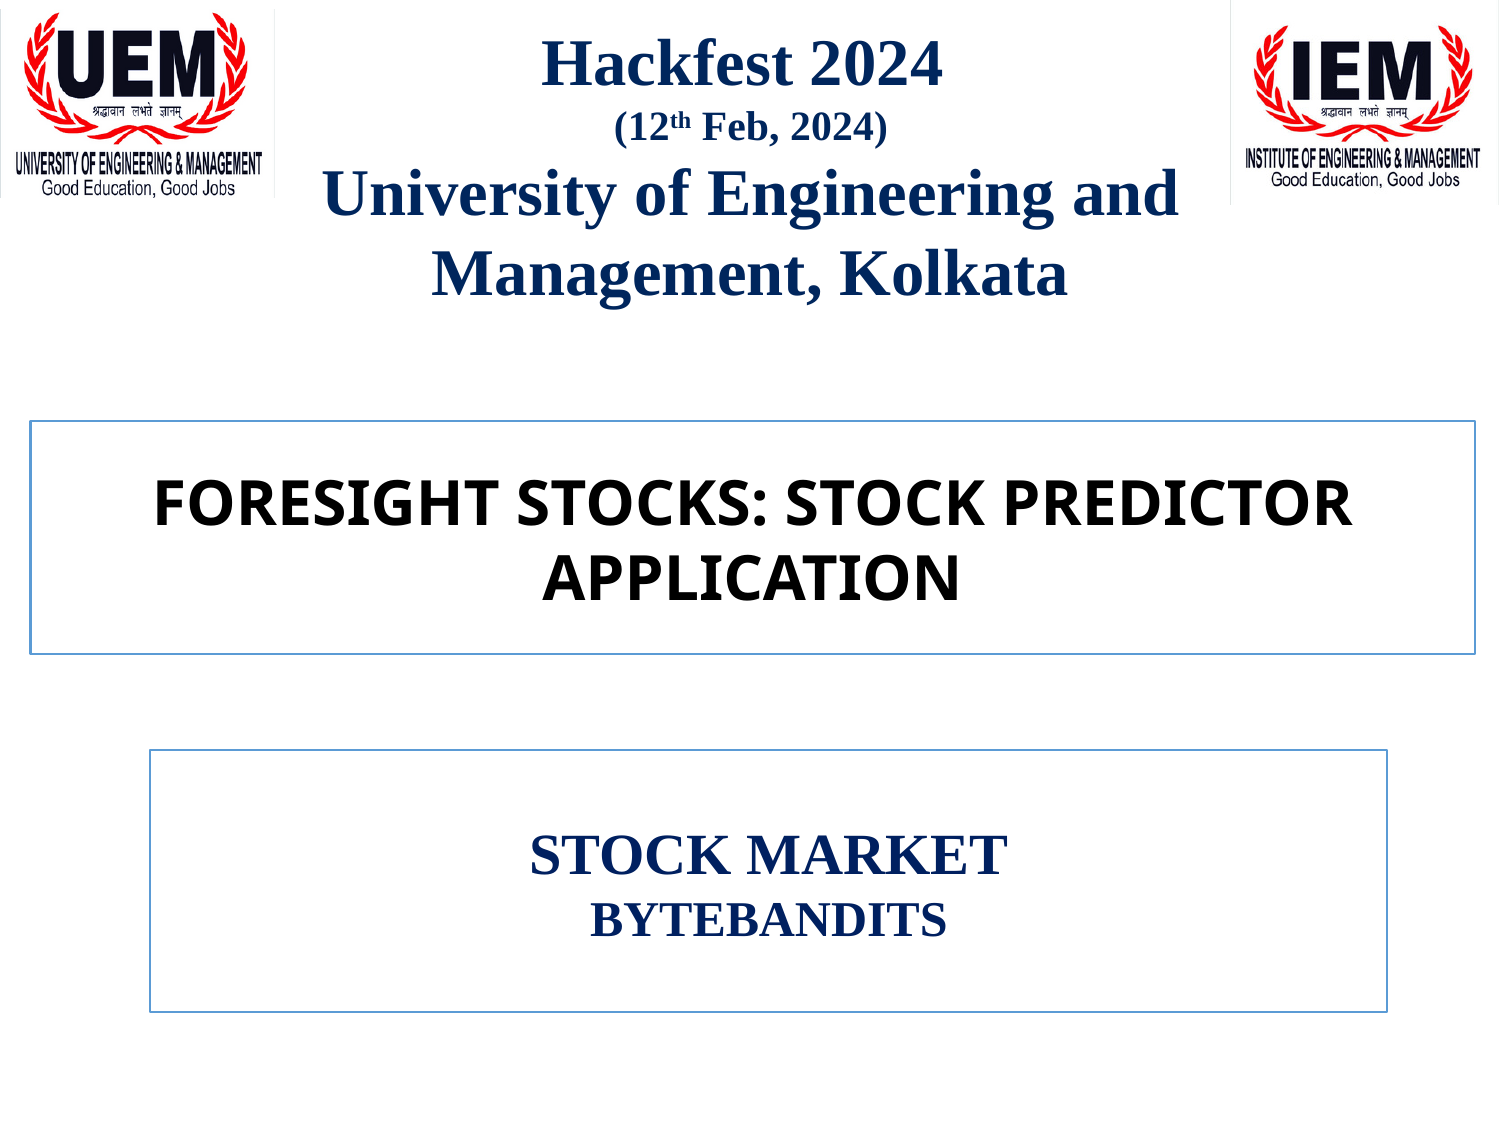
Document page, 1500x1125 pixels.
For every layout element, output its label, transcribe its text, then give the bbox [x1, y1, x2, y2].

text_box STOCK MARKET BYTEBANDITS [150, 750, 1388, 1013]
text_box FORESIGHT STOCKS: STOCK PREDICTOR APPLICATION [30, 420, 1475, 655]
text_box Hackfest 2024 (12th Feb, 2024) University of Engineering and Management, Kolkata [241, 11, 1261, 317]
text_box [1230, 0, 1500, 205]
text_box [0, 9, 276, 198]
